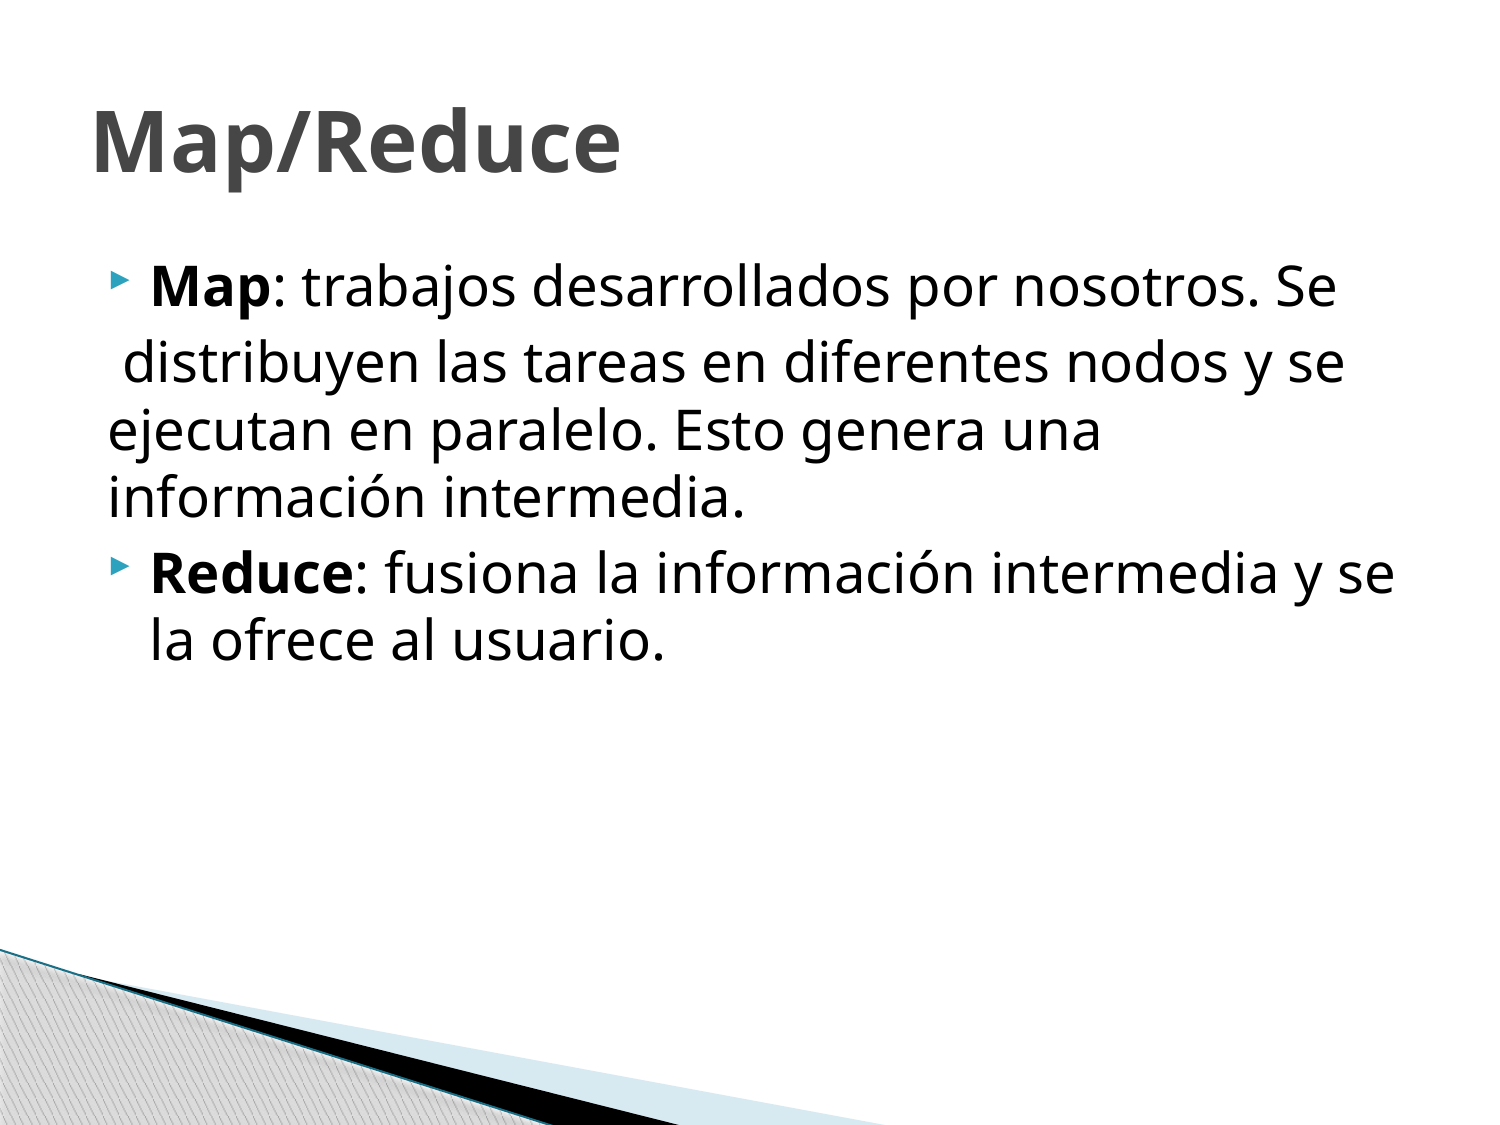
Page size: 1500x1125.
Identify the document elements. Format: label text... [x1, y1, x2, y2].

title Map/Reduce [75, 45, 1425, 233]
list Map: trabajos desarrollados por nosotros. Se distribuyen las tareas en diferentes nodos y se ejecutan en paralelo. Esto genera una información intermedia. Reduce: fusiona la información intermedia y se la ofrece al usuario. [75, 243, 1425, 986]
